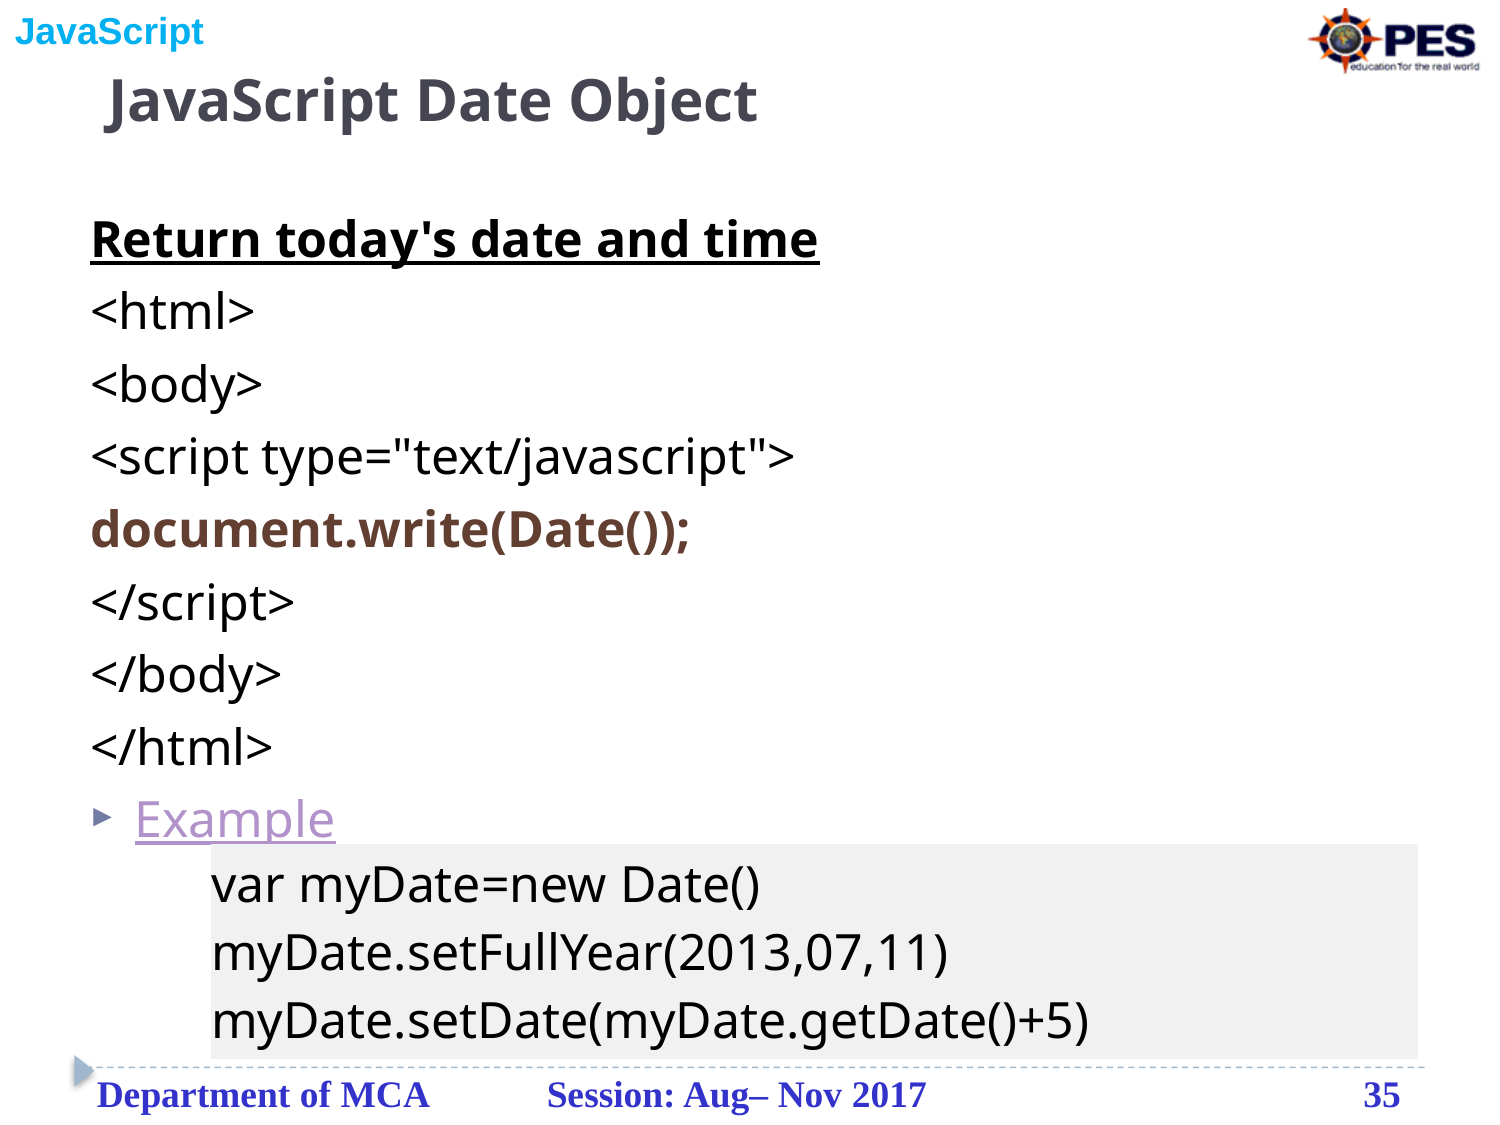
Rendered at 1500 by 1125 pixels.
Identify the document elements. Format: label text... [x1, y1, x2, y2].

title JavaScript Date Object [93, 24, 1465, 141]
list Return today's date and time <html> <body> <script type="text/javascript"> document.write(Date()); </script> </body> </html> Example [75, 200, 1425, 1010]
picture [1307, 8, 1492, 82]
table_header var myDate=new Date() myDate.setFullYear(2013,07,11) myDate.setDate(myDate.getDate()+5) [211, 844, 1418, 1059]
